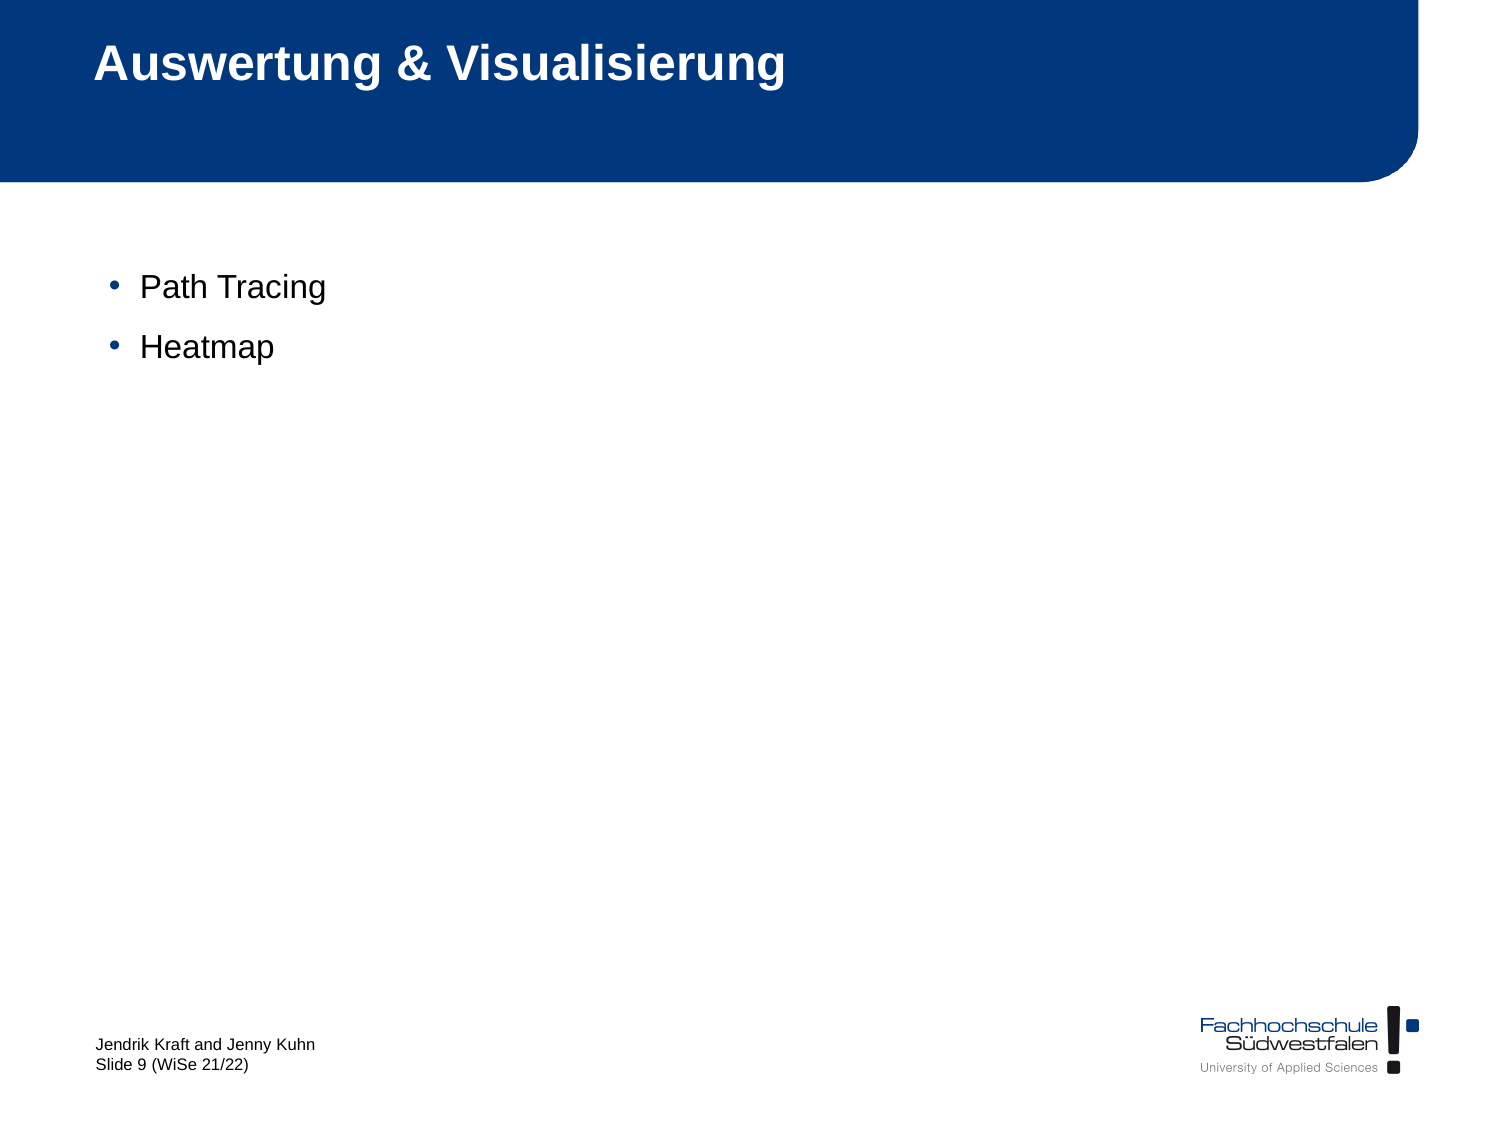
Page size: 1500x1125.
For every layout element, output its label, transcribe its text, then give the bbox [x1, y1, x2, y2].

picture [0, 0, 1419, 183]
picture [1152, 976, 1500, 1125]
title Auswertung & Visualisierung [93, 30, 1417, 91]
list Path Tracing Heatmap [94, 237, 1417, 981]
